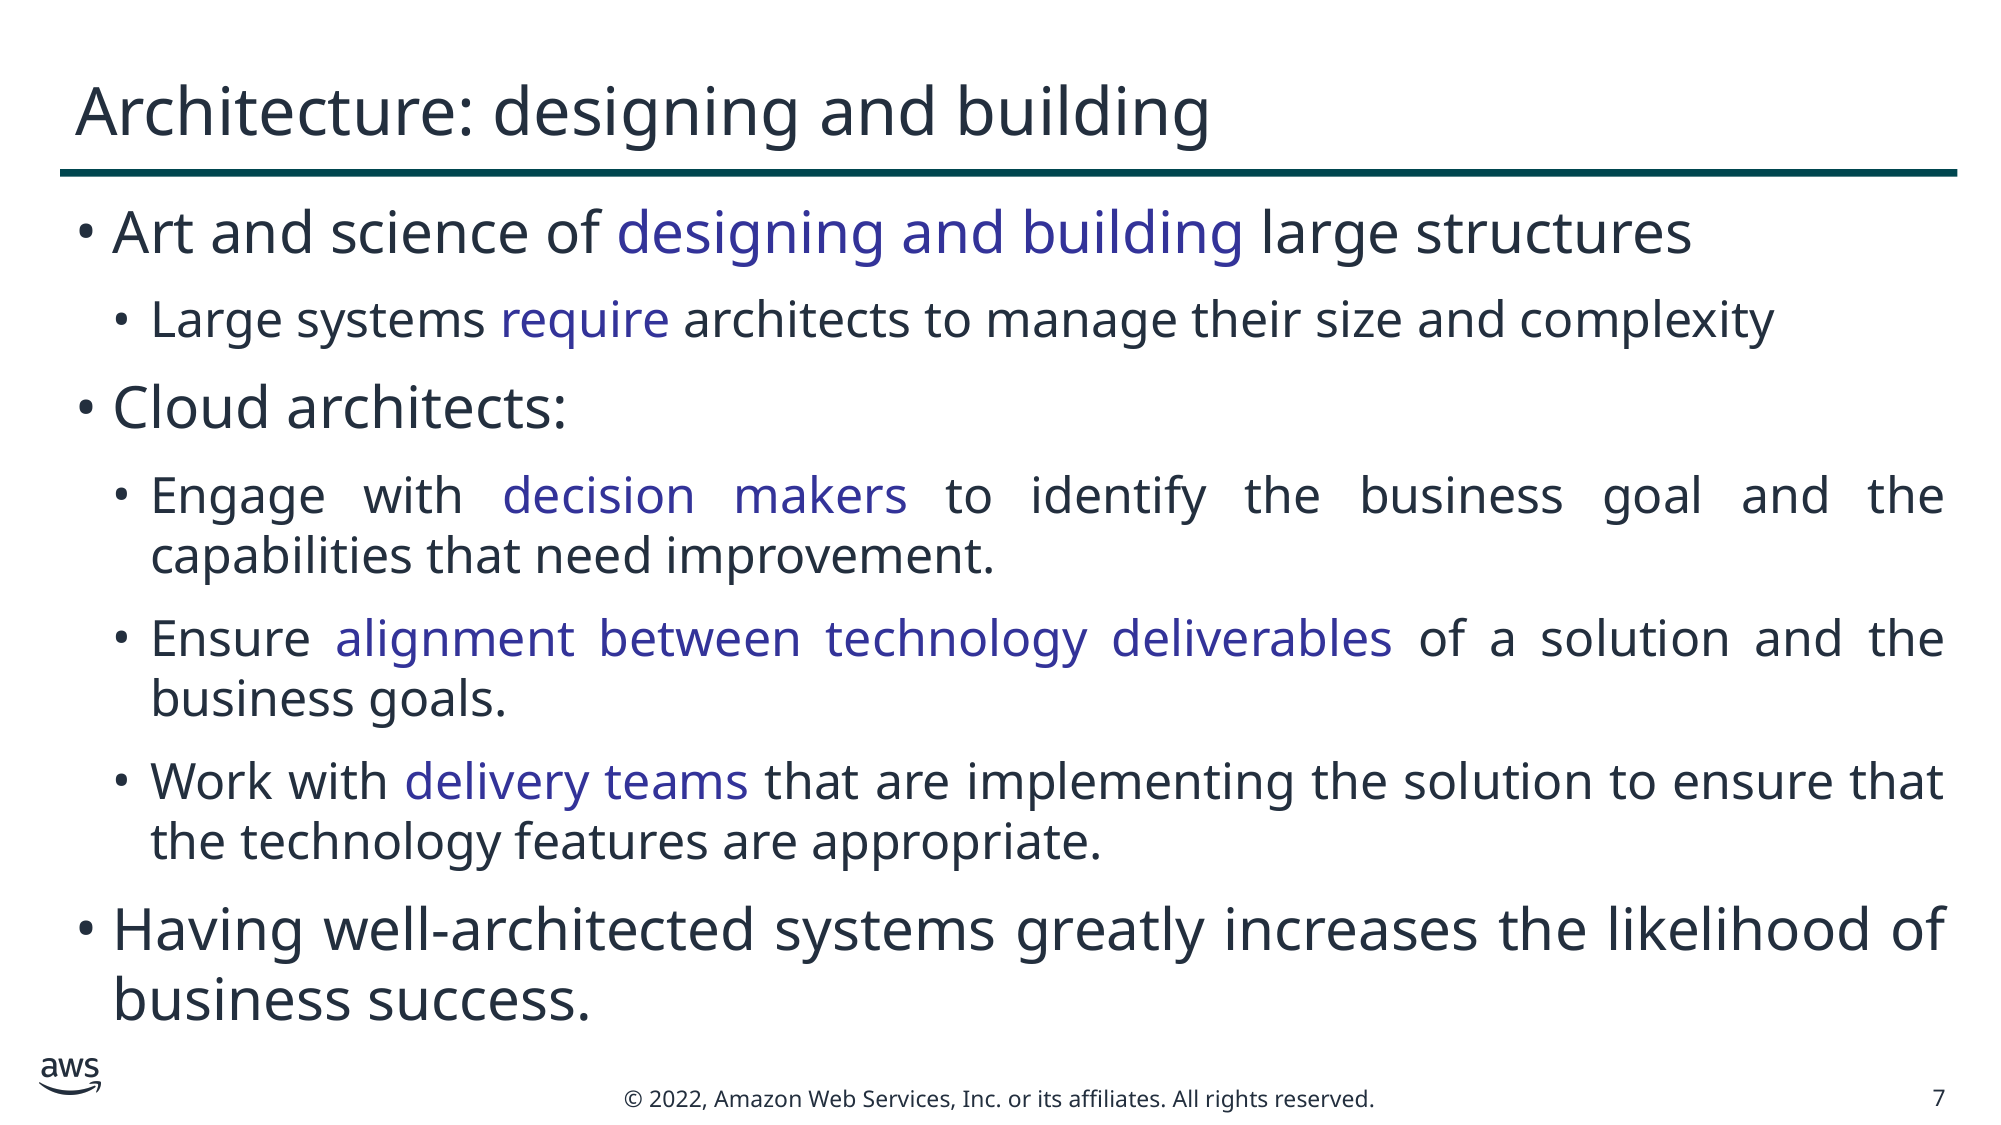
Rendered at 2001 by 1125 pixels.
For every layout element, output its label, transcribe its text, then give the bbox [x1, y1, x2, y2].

slide_number 7 [1881, 1077, 1961, 1121]
list Art and science of designing and building large structures Large systems require architects to manage their size and complexity Cloud architects: Engage with decision makers to identify the business goal and the capabilities that need improvement. Ensure alignment between technology deliverables of a solution and the business goals. Work with delivery teams that are implementing the solution to ensure that the technology features are appropriate. Having well-architected systems greatly increases the likelihood of business success. [60, 187, 1961, 1056]
picture [39, 1058, 101, 1095]
title Architecture: designing and building [60, 49, 1958, 170]
